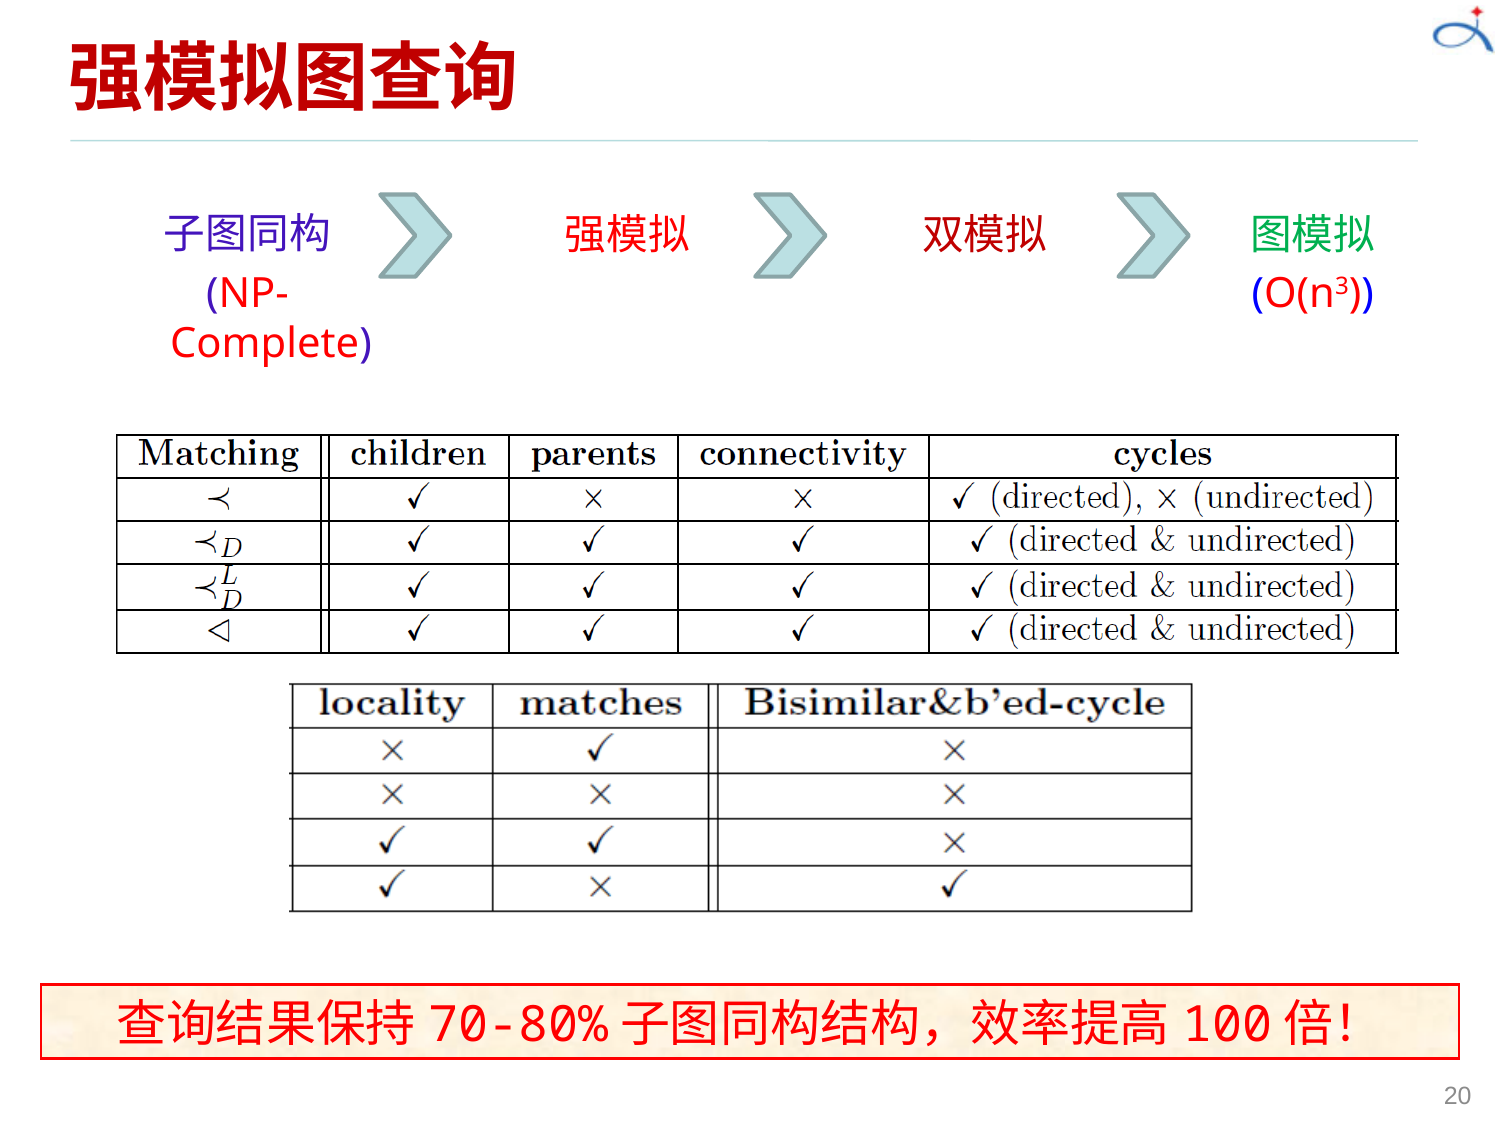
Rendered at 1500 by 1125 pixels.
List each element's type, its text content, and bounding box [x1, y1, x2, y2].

text_box [753, 192, 828, 279]
text_box 图模拟 (O(n3)) [1128, 200, 1423, 324]
text_box [378, 192, 453, 279]
text_box 双模拟 [800, 200, 1095, 265]
text_box [1116, 192, 1191, 279]
text_box 子图同构 (NP-Complete) [31, 199, 389, 374]
picture [1432, 5, 1495, 55]
picture [111, 425, 1400, 664]
picture [289, 671, 1200, 918]
slide_number 20 [1136, 1065, 1487, 1125]
text_box 查询结果保持70-80%子图同构结构，效率提高100倍！ [41, 984, 1459, 1059]
text_box 强模拟 [442, 200, 737, 265]
title 强模拟图查询 [52, 12, 1338, 138]
